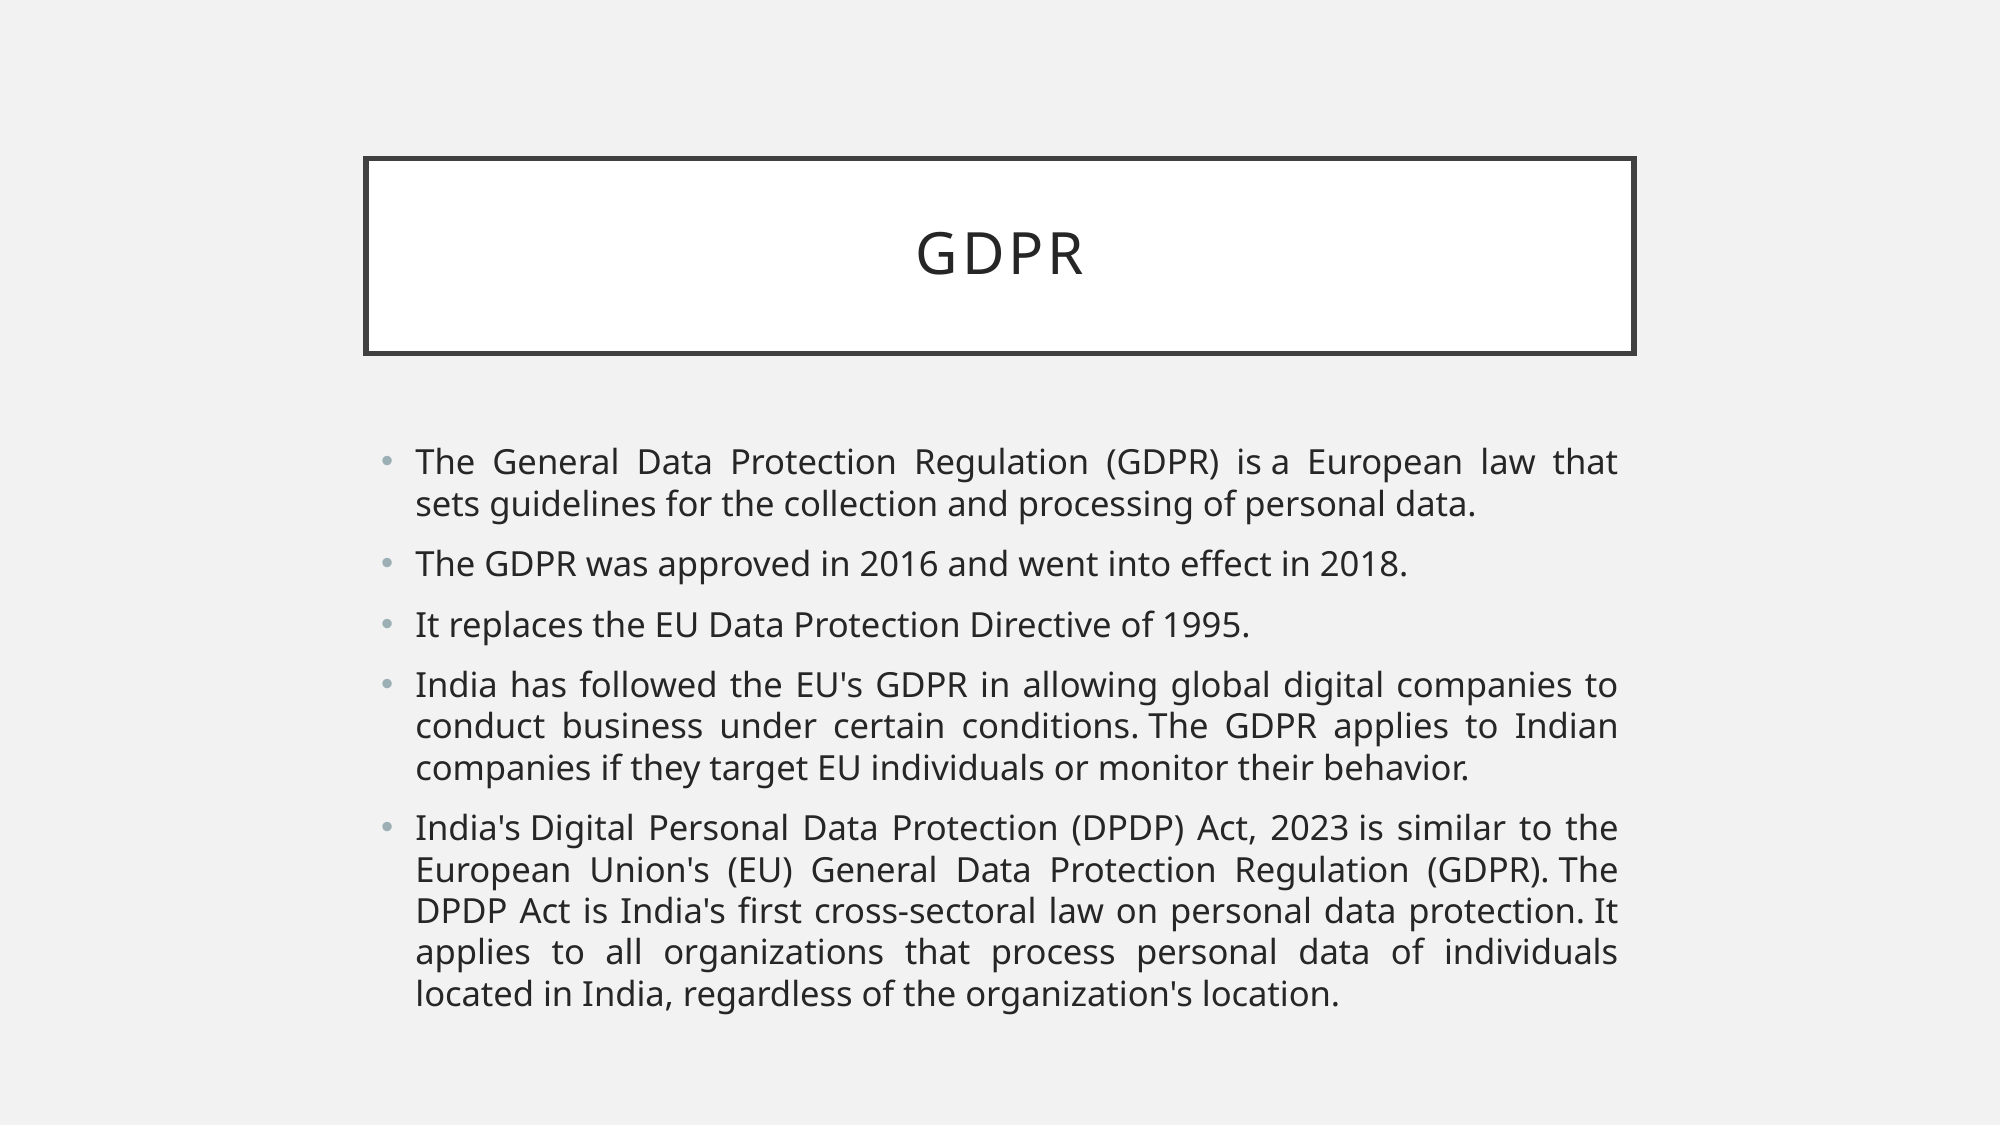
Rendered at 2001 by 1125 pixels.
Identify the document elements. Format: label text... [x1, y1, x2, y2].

list The General Data Protection Regulation (GDPR) is a European law that sets guidelines for the collection and processing of personal data. The GDPR was approved in 2016 and went into effect in 2018. It replaces the EU Data Protection Directive of 1995. India has followed the EU's GDPR in allowing global digital companies to conduct business under certain conditions. The GDPR applies to Indian companies if they target EU individuals or monitor their behavior. India's Digital Personal Data Protection (DPDP) Act, 2023 is similar to the European Union's (EU) General Data Protection Regulation (GDPR). The DPDP Act is India's first cross-sectoral law on personal data protection. It applies to all organizations that process personal data of individuals located in India, regardless of the organization's location. [366, 432, 1634, 1104]
title GDPR [363, 156, 1637, 356]
